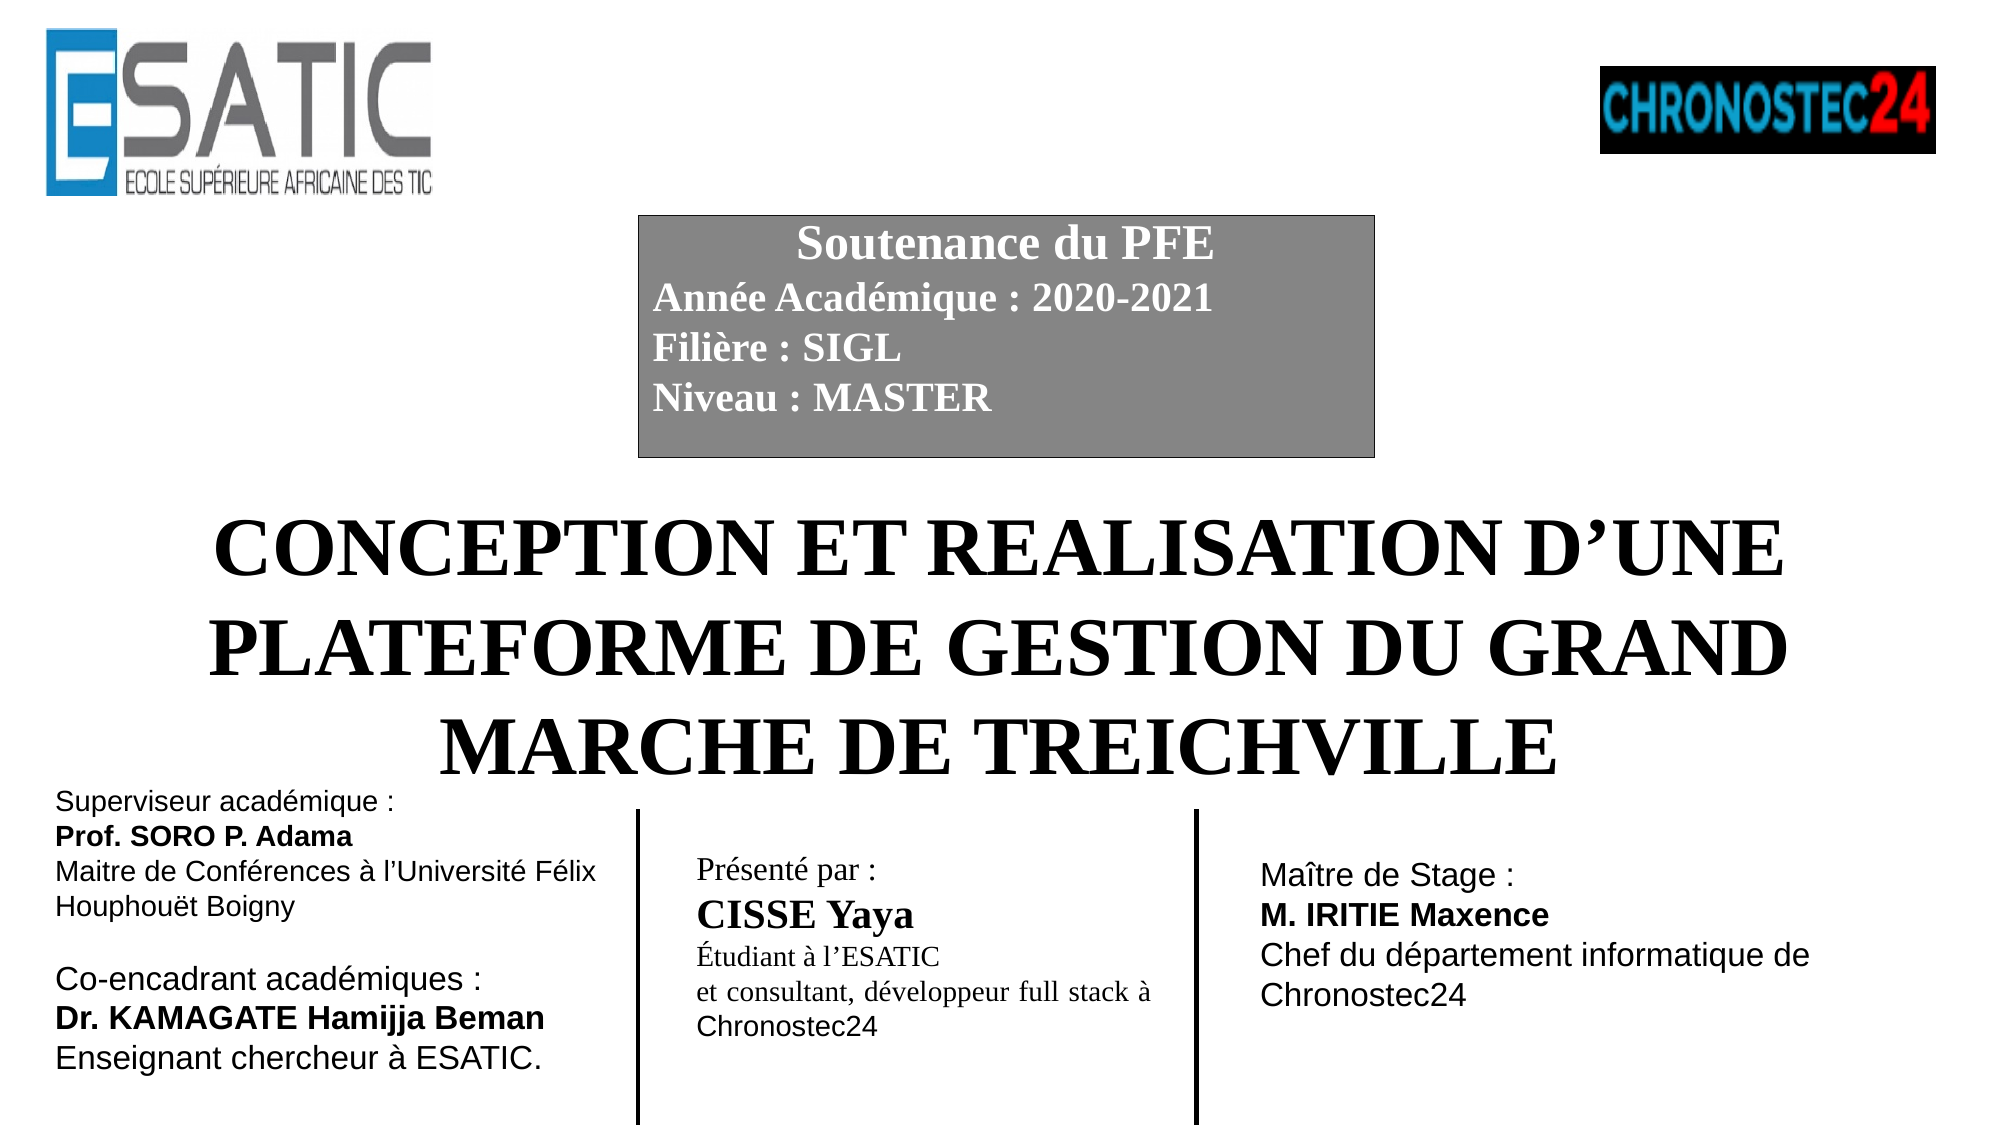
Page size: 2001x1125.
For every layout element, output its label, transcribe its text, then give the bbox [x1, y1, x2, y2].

text_box Maître de Stage : M. IRITIE Maxence Chef du département informatique de Chronostec24 [1245, 809, 1936, 1097]
text_box Superviseur académique : Prof. SORO P. Adama Maitre de Conférences à l’Université Félix Houphouët Boigny Co-encadrant académiques : Dr. KAMAGATE Hamijja Beman Enseignant chercheur à ESATIC. [40, 796, 639, 1097]
text_box Soutenance du PFE Année Académique : 2020-2021 Filière : SIGL Niveau : MASTER [638, 215, 1375, 458]
picture [45, 28, 433, 196]
text_box Présenté par : CISSE Yaya Étudiant à l’ESATIC et consultant, développeur full stack à Chronostec24 [681, 850, 1167, 1085]
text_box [1600, 28, 1936, 193]
text_box CONCEPTION ET REALISATION D’UNE PLATEFORME DE GESTION DU GRAND MARCHE DE TREICHVILLE [64, 458, 1936, 826]
